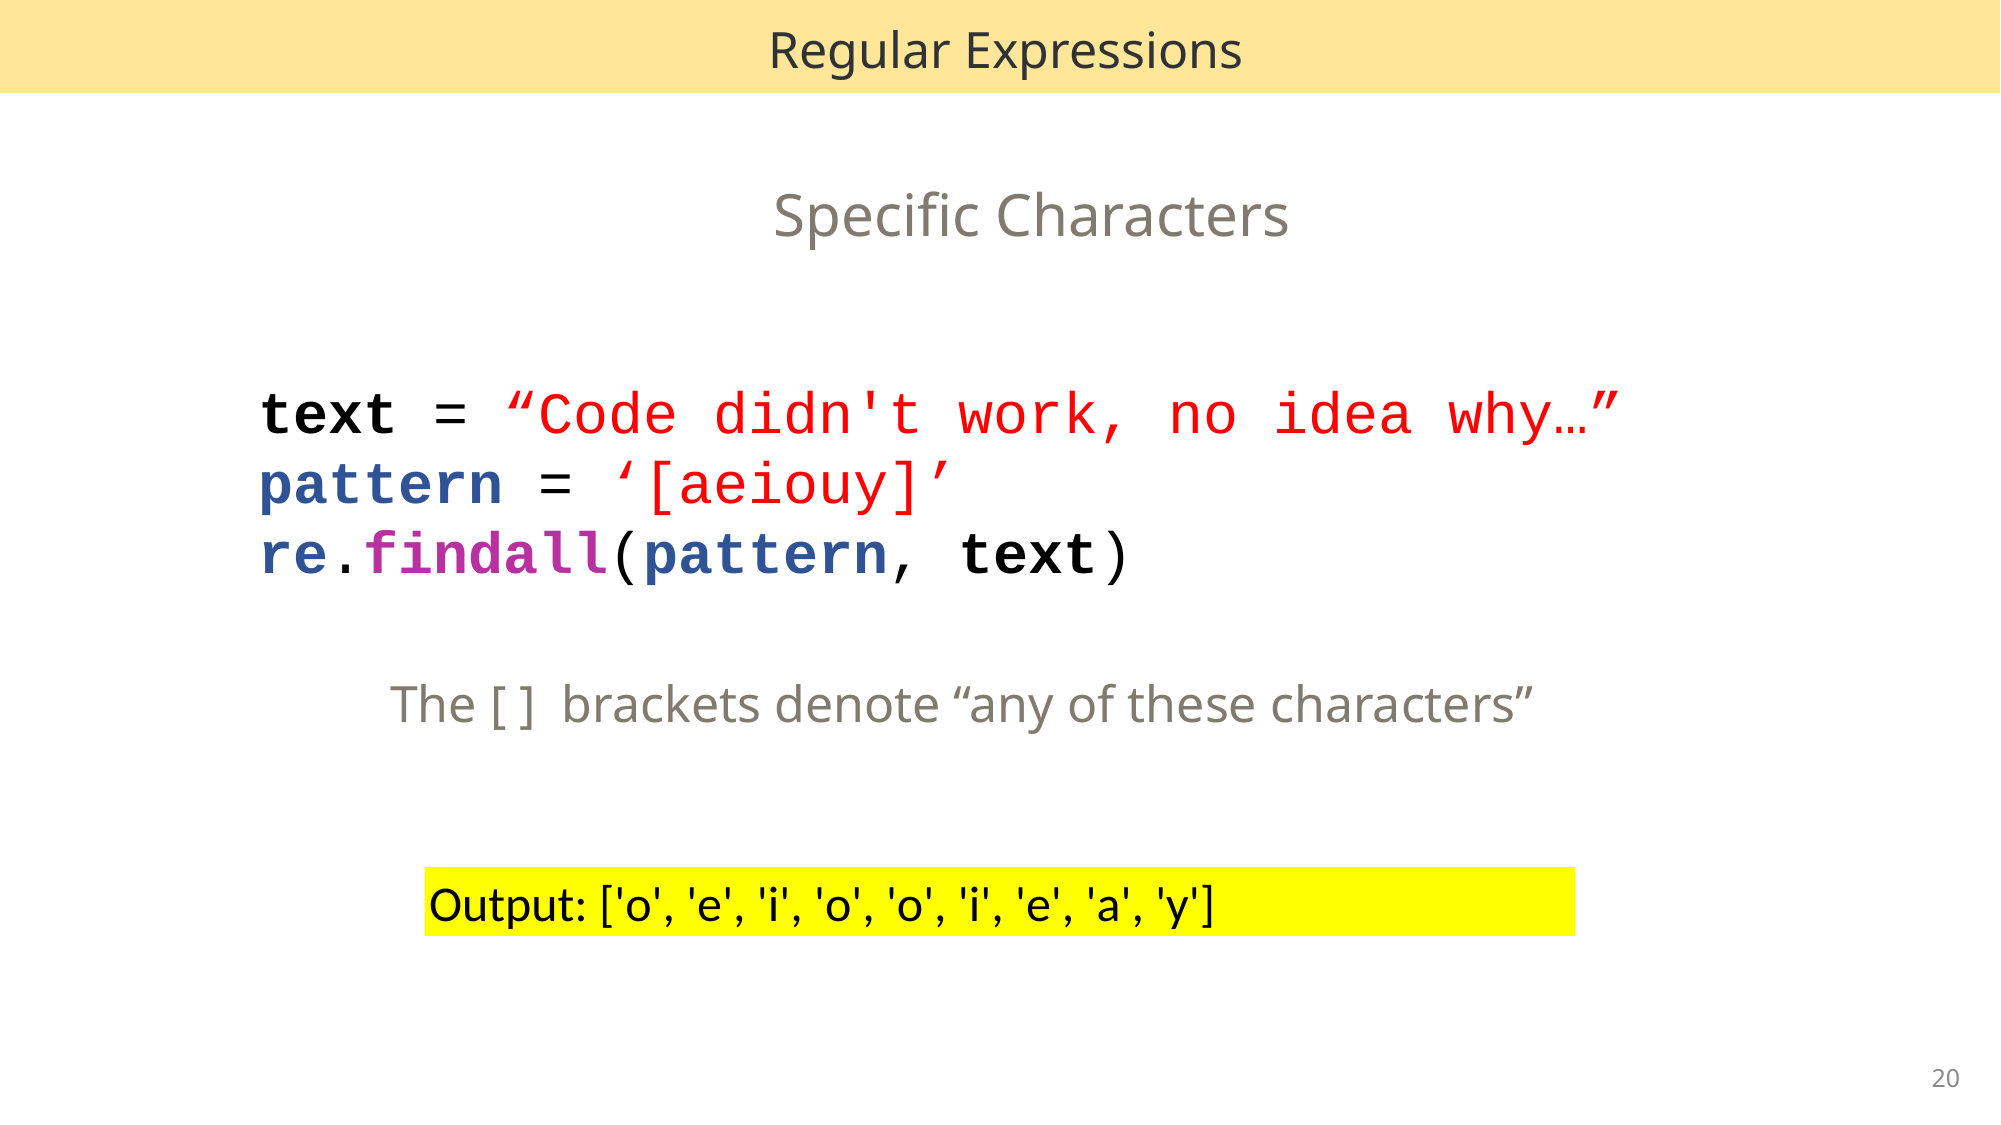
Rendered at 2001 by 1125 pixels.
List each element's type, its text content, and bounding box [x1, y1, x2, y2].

text_box Output: ['o', 'e', 'i', 'o', 'o', 'i', 'e', 'a', 'y'] [424, 867, 1576, 936]
text_box Specific Characters [235, 169, 1829, 257]
slide_number 20 [1881, 1065, 1965, 1094]
text_box text = “Code didn't work, no idea why…” pattern = ‘[aeiouy]’ re.findall(pattern, text) [254, 370, 1876, 590]
text_box The [ ] brackets denote “any of these characters” [381, 664, 1683, 742]
text_box [0, 0, 2000, 94]
text_box Regular Expressions [254, 10, 1759, 86]
